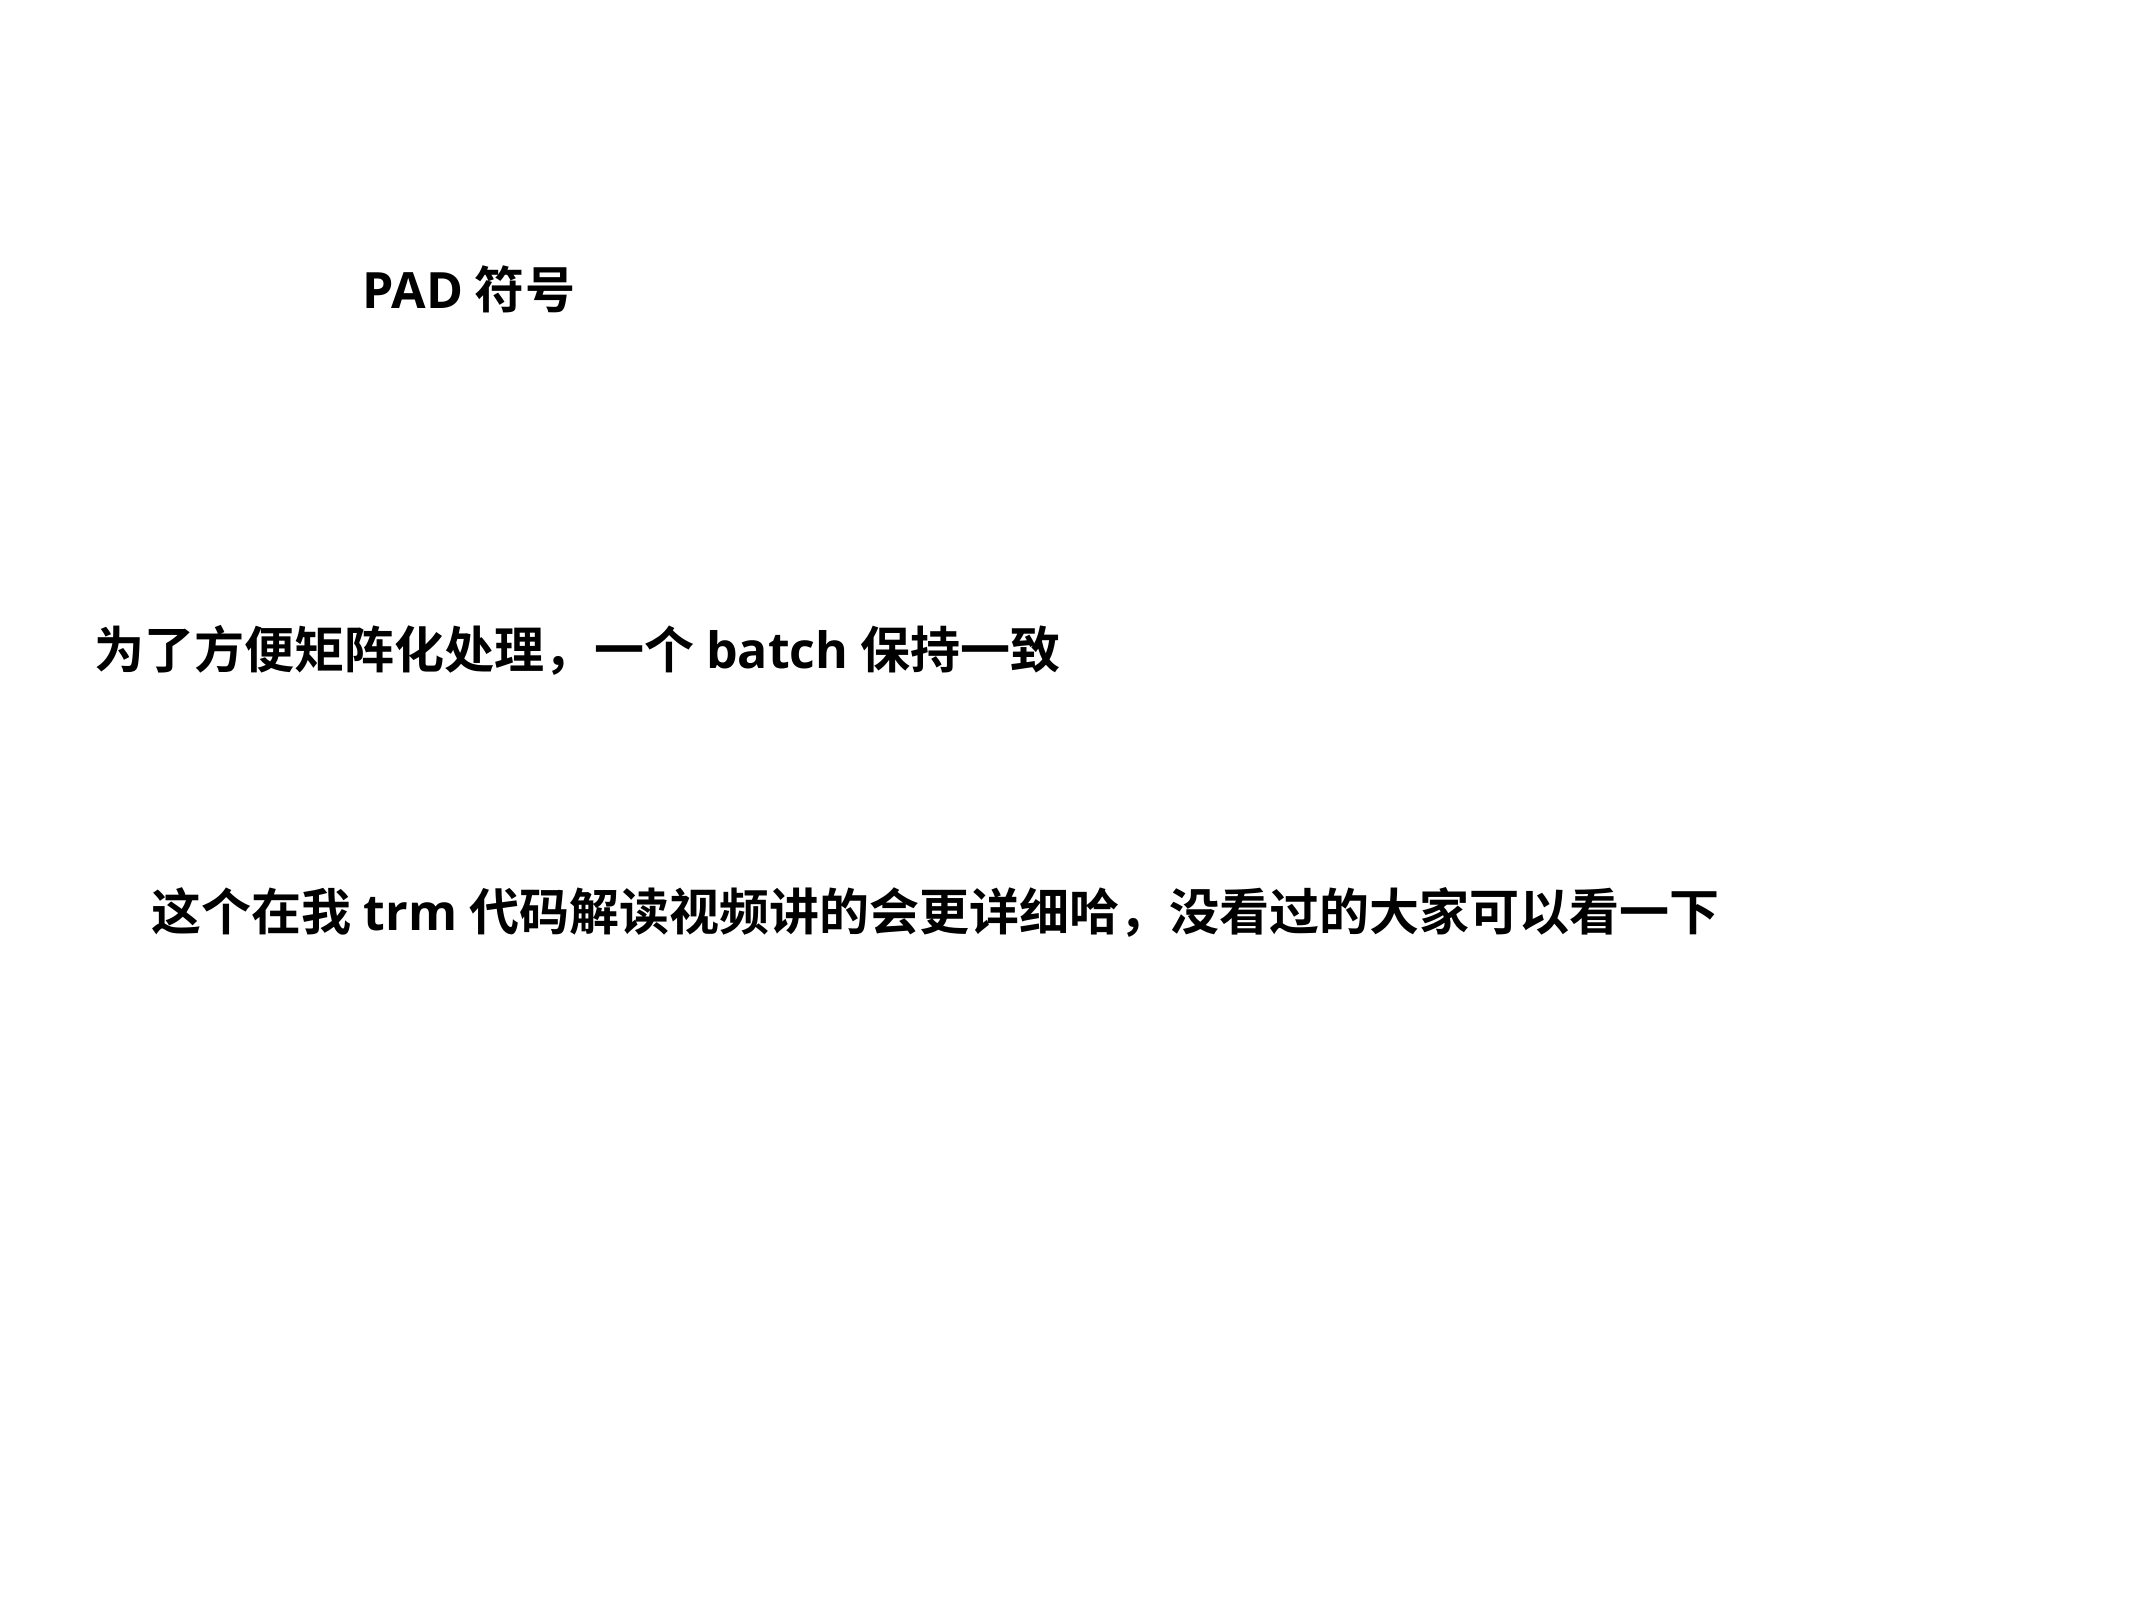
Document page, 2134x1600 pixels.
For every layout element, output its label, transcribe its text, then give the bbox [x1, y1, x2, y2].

text_box PAD符号 [354, 249, 584, 327]
text_box 为了方便矩阵化处理，一个batch保持一致 [85, 610, 1069, 687]
text_box 这个在我trm代码解读视频讲的会更详细哈，没看过的大家可以看一下 [143, 872, 1728, 949]
